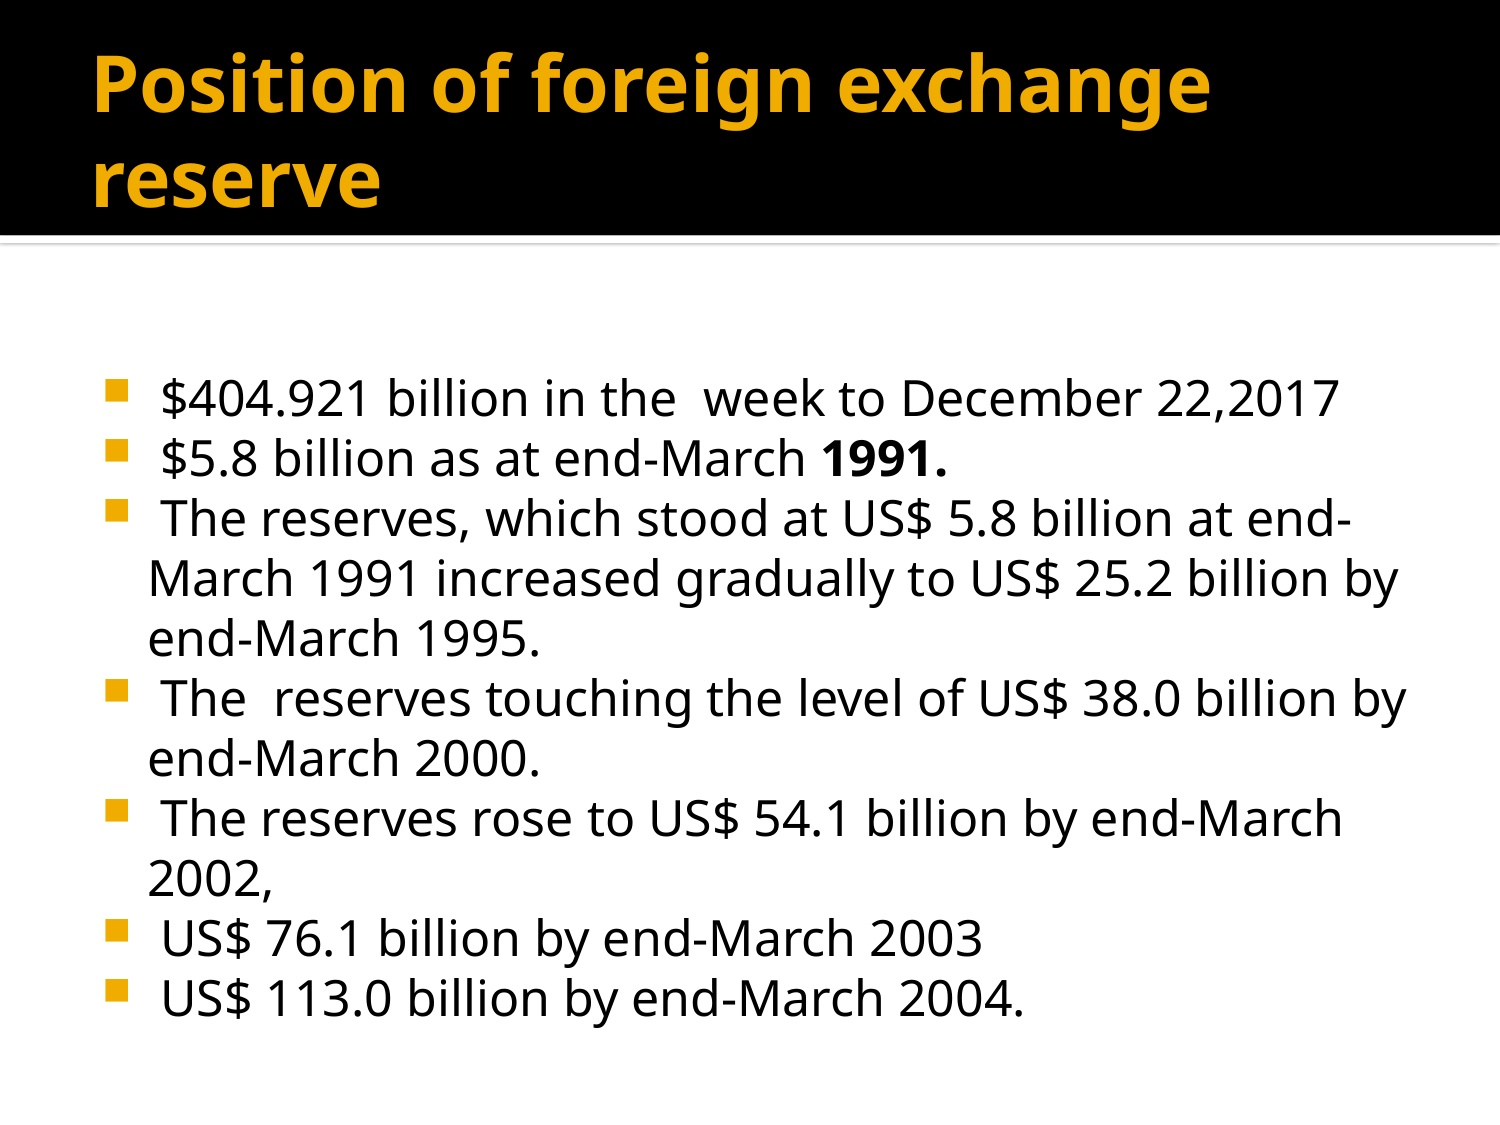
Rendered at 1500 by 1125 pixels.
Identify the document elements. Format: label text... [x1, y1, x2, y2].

list $404.921 billion in the week to December 22,2017 $5.8 billion as at end-March 1991. The reserves, which stood at US$ 5.8 billion at end-March 1991 increased gradually to US$ 25.2 billion by end-March 1995. The reserves touching the level of US$ 38.0 billion by end-March 2000. The reserves rose to US$ 54.1 billion by end-March 2002, US$ 76.1 billion by end-March 2003 US$ 113.0 billion by end-March 2004. [75, 291, 1425, 1050]
title Position of foreign exchange reserve [75, 25, 1425, 231]
